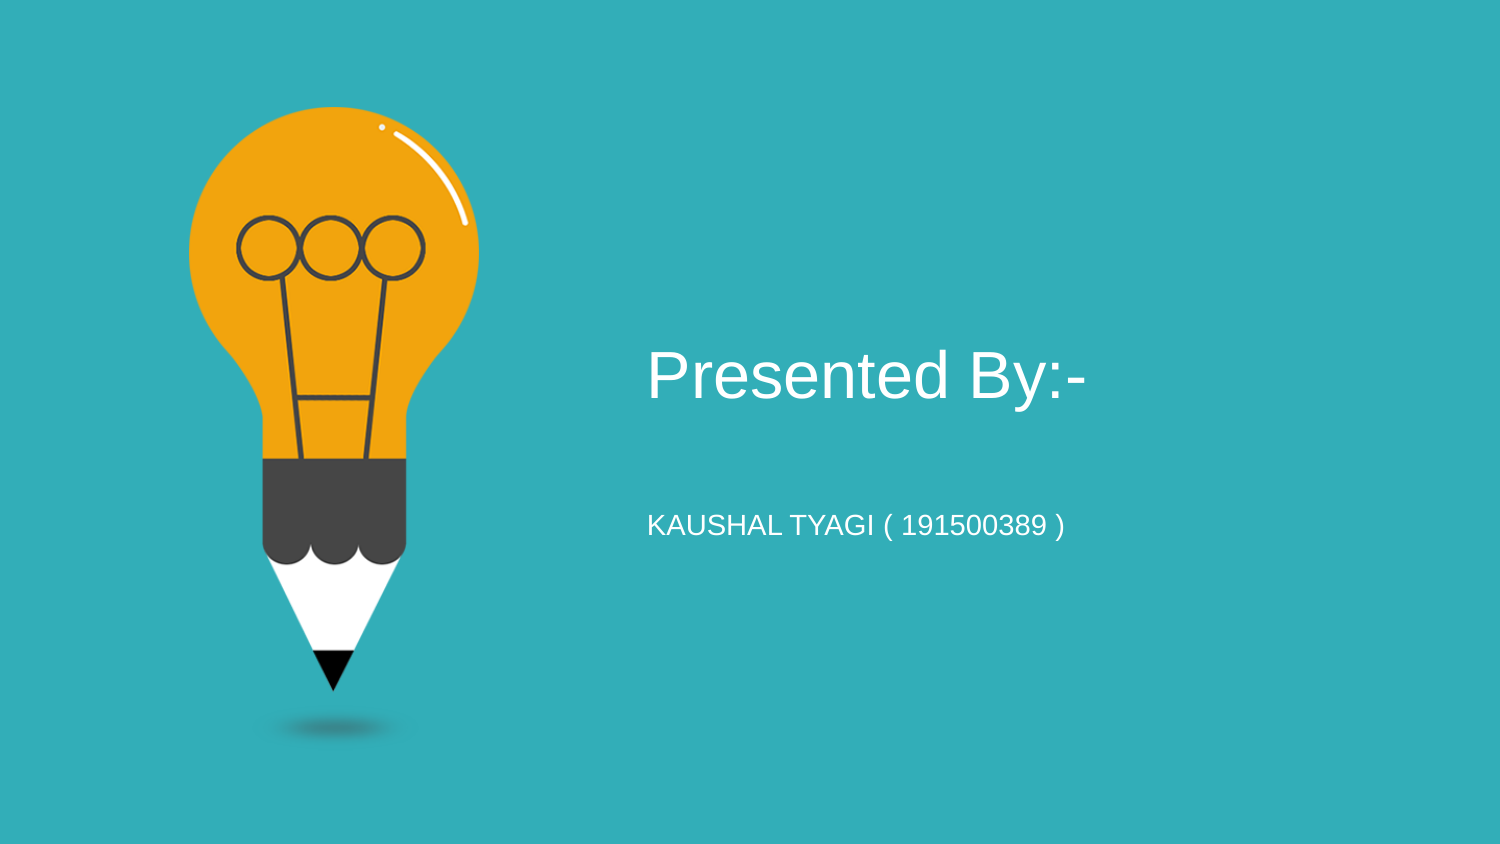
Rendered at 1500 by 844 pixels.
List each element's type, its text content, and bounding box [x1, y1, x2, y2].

list Presented By:- [631, 283, 1500, 461]
picture [189, 107, 479, 751]
list KAUSHAL TYAGI ( 191500389 ) [631, 483, 1500, 564]
